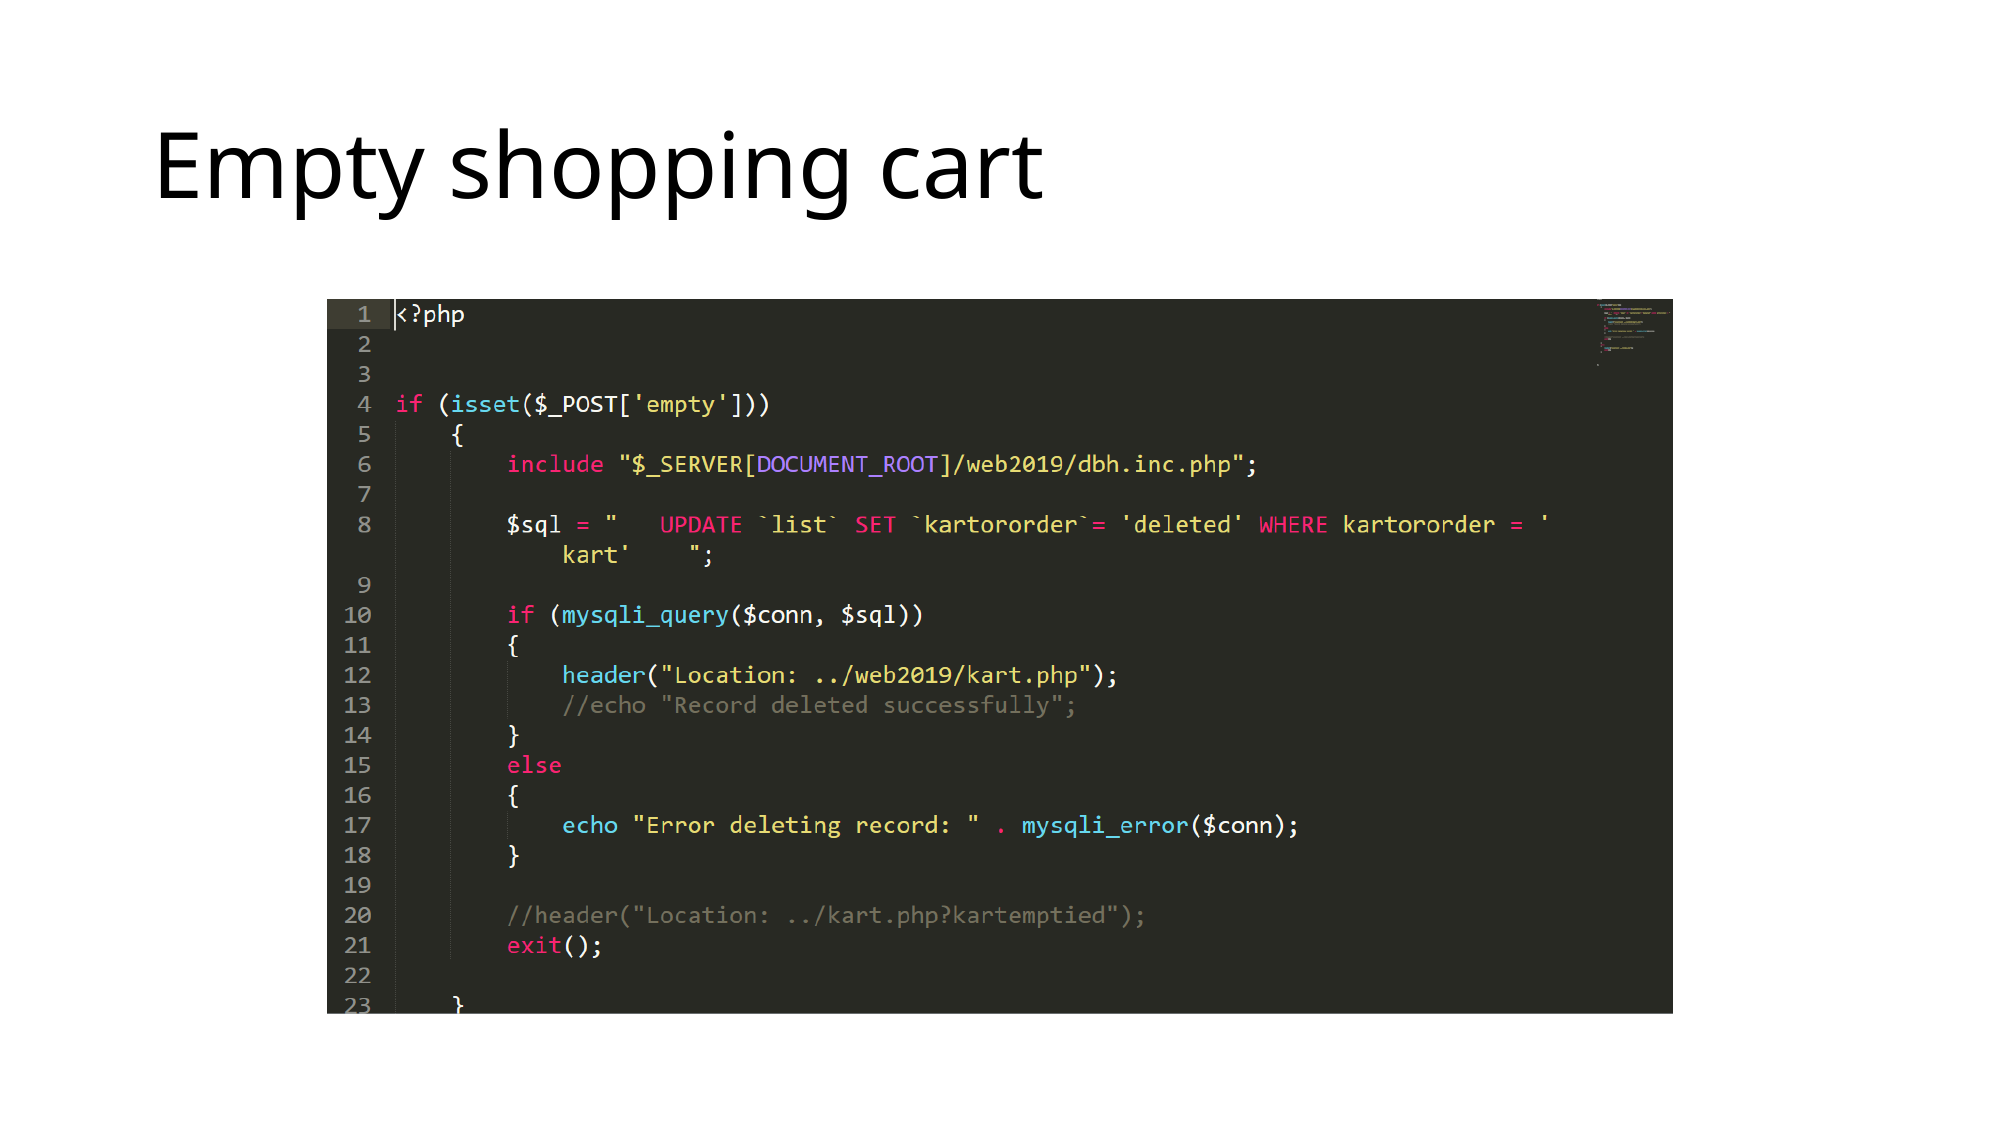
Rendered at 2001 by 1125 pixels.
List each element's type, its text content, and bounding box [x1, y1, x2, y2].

title Empty shopping cart [137, 59, 1863, 278]
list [327, 299, 1673, 1014]
